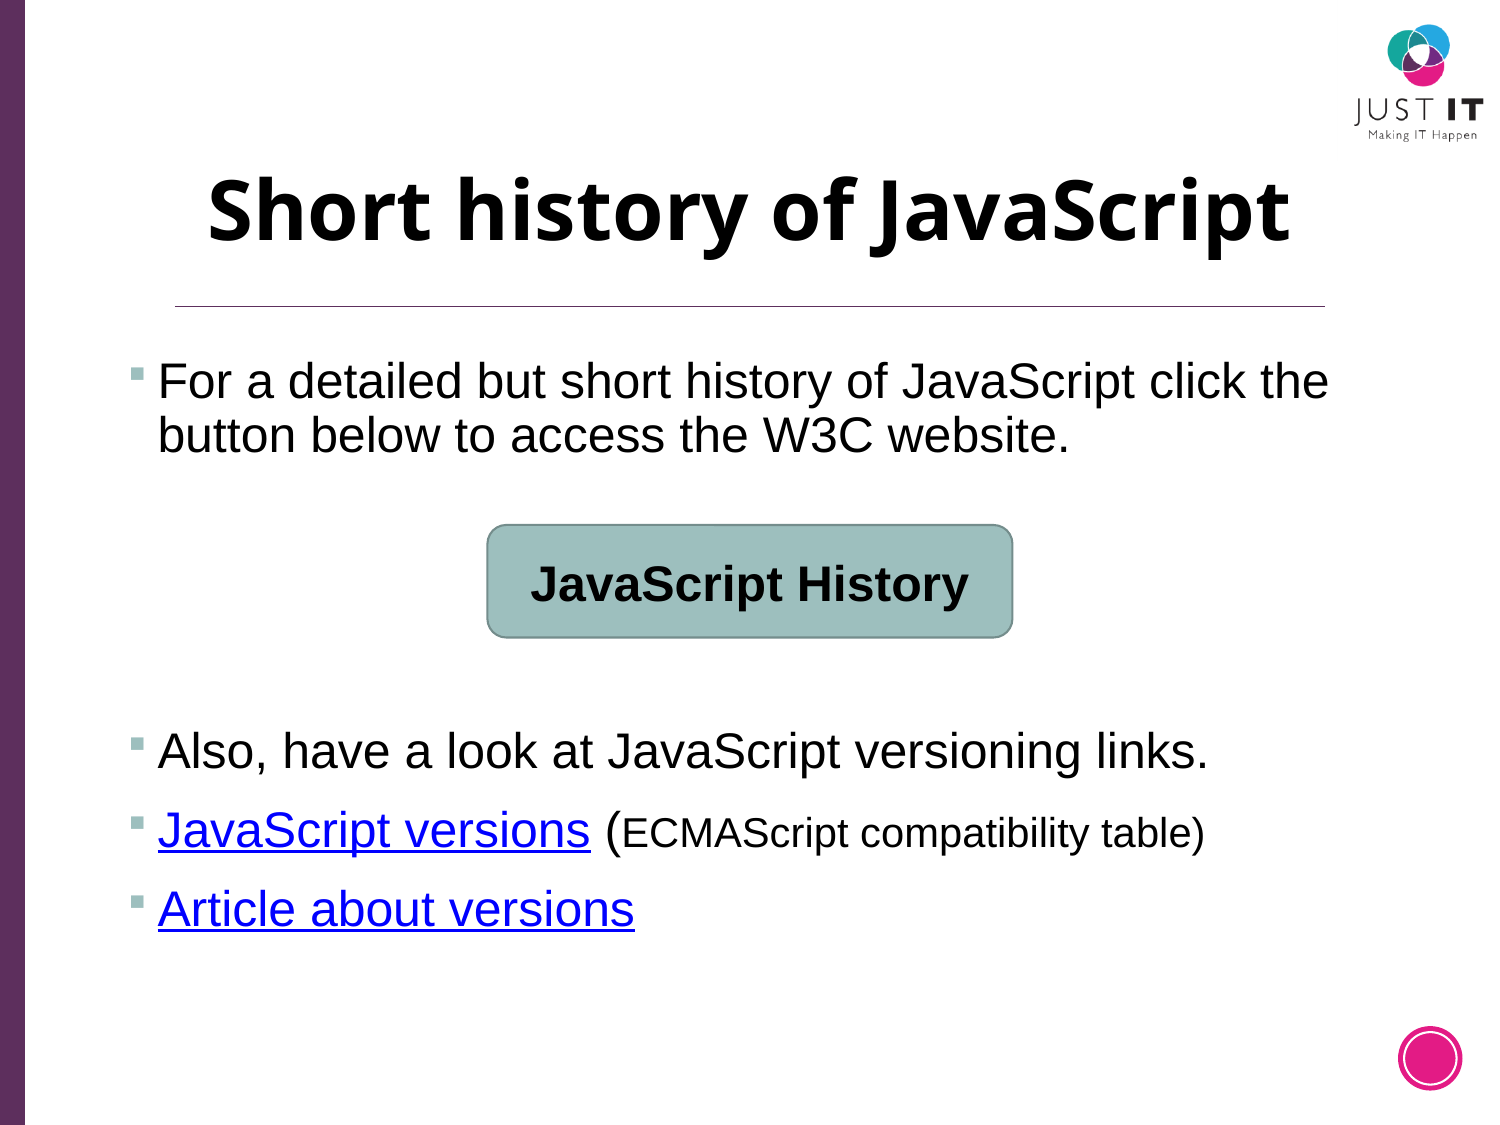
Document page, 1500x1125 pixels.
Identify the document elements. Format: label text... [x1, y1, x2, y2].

picture [1337, 0, 1499, 161]
list For a detailed but short history of JavaScript click the button below to access the W3C website. Also, have a look at JavaScript versioning links. JavaScript versions (ECMAScript compatibility table) Article about versions [112, 348, 1388, 1013]
text_box JavaScript History [486, 523, 1014, 639]
title Short history of JavaScript [75, 119, 1425, 307]
